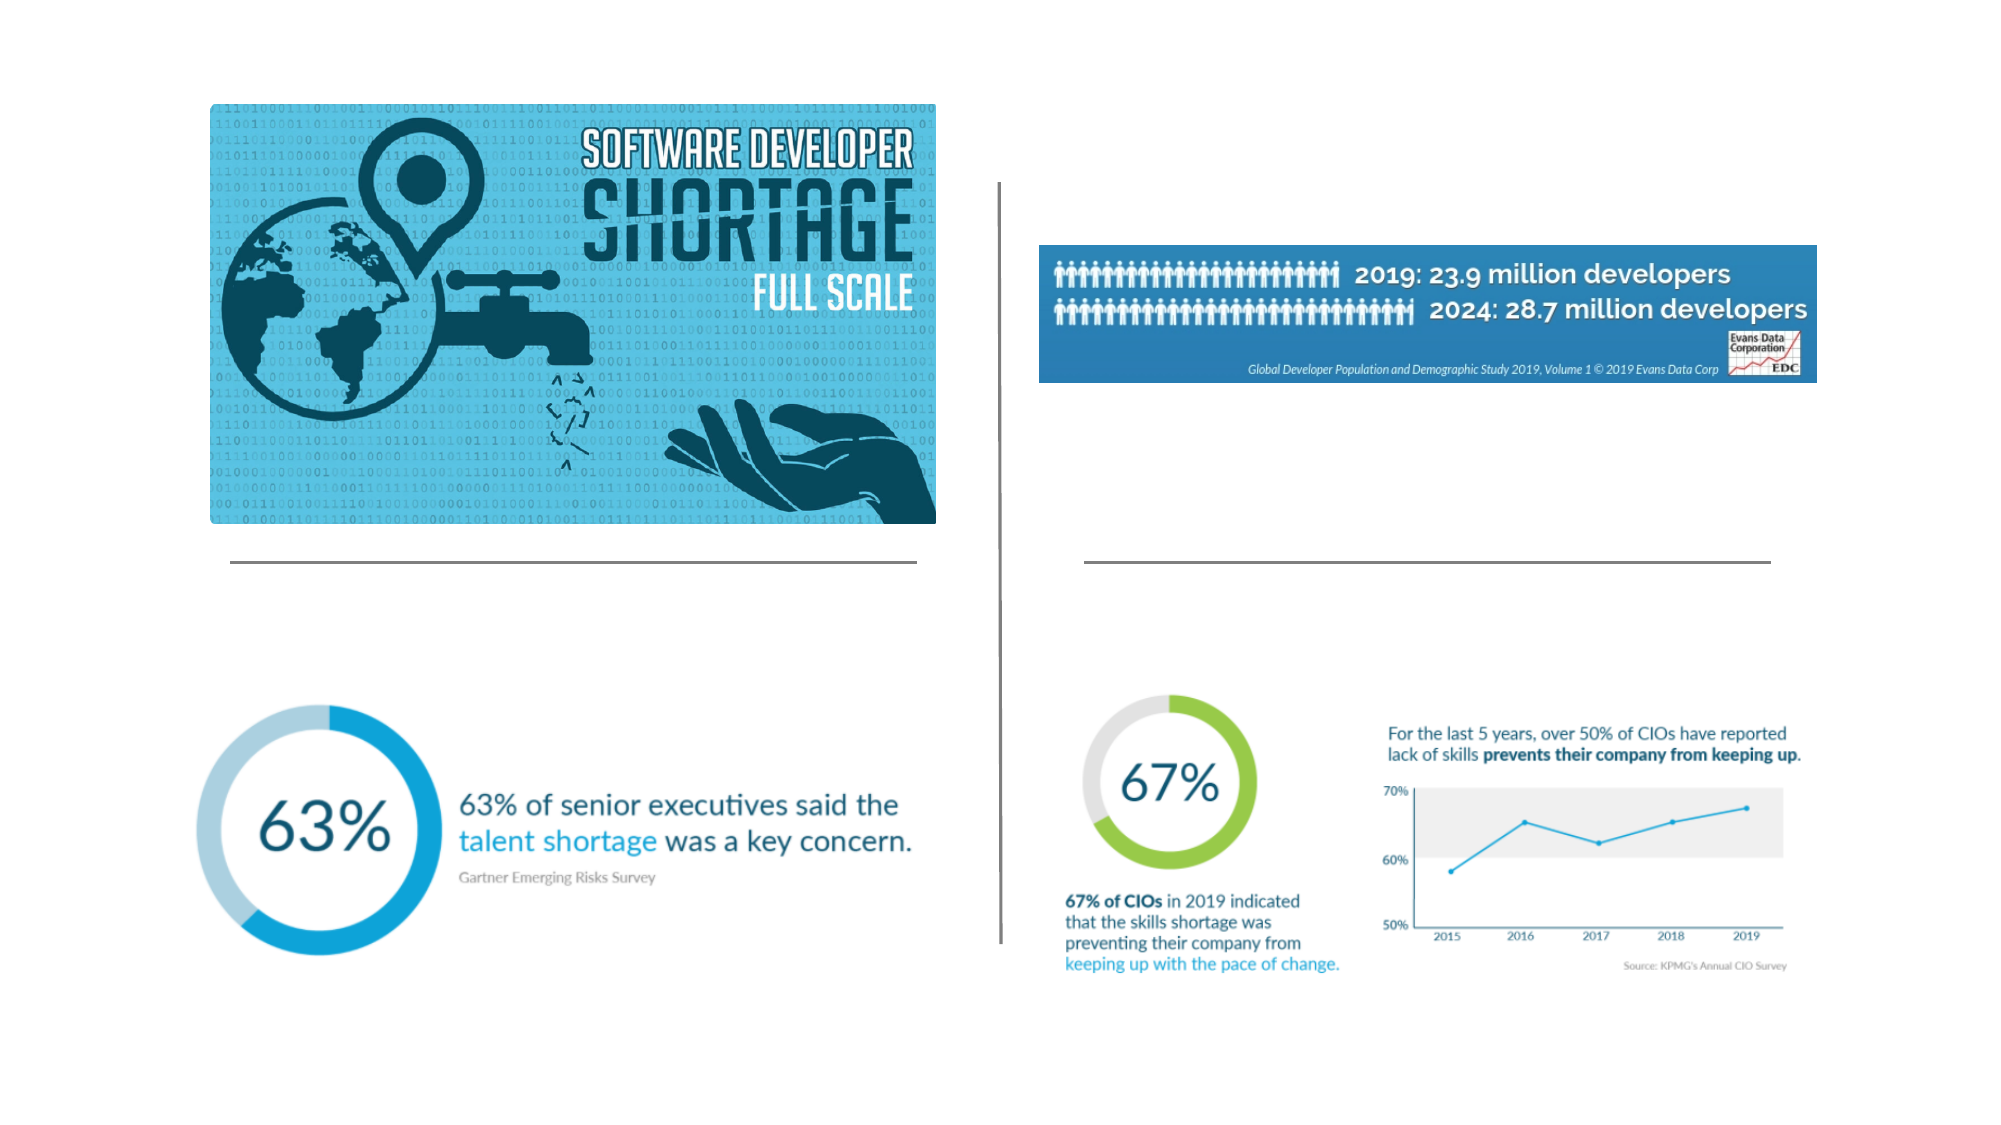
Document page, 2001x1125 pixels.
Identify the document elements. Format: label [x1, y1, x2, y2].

picture [839, 453, 848, 459]
picture [1039, 685, 1815, 998]
picture [209, 104, 936, 524]
picture [160, 685, 936, 984]
picture [1039, 245, 1817, 384]
